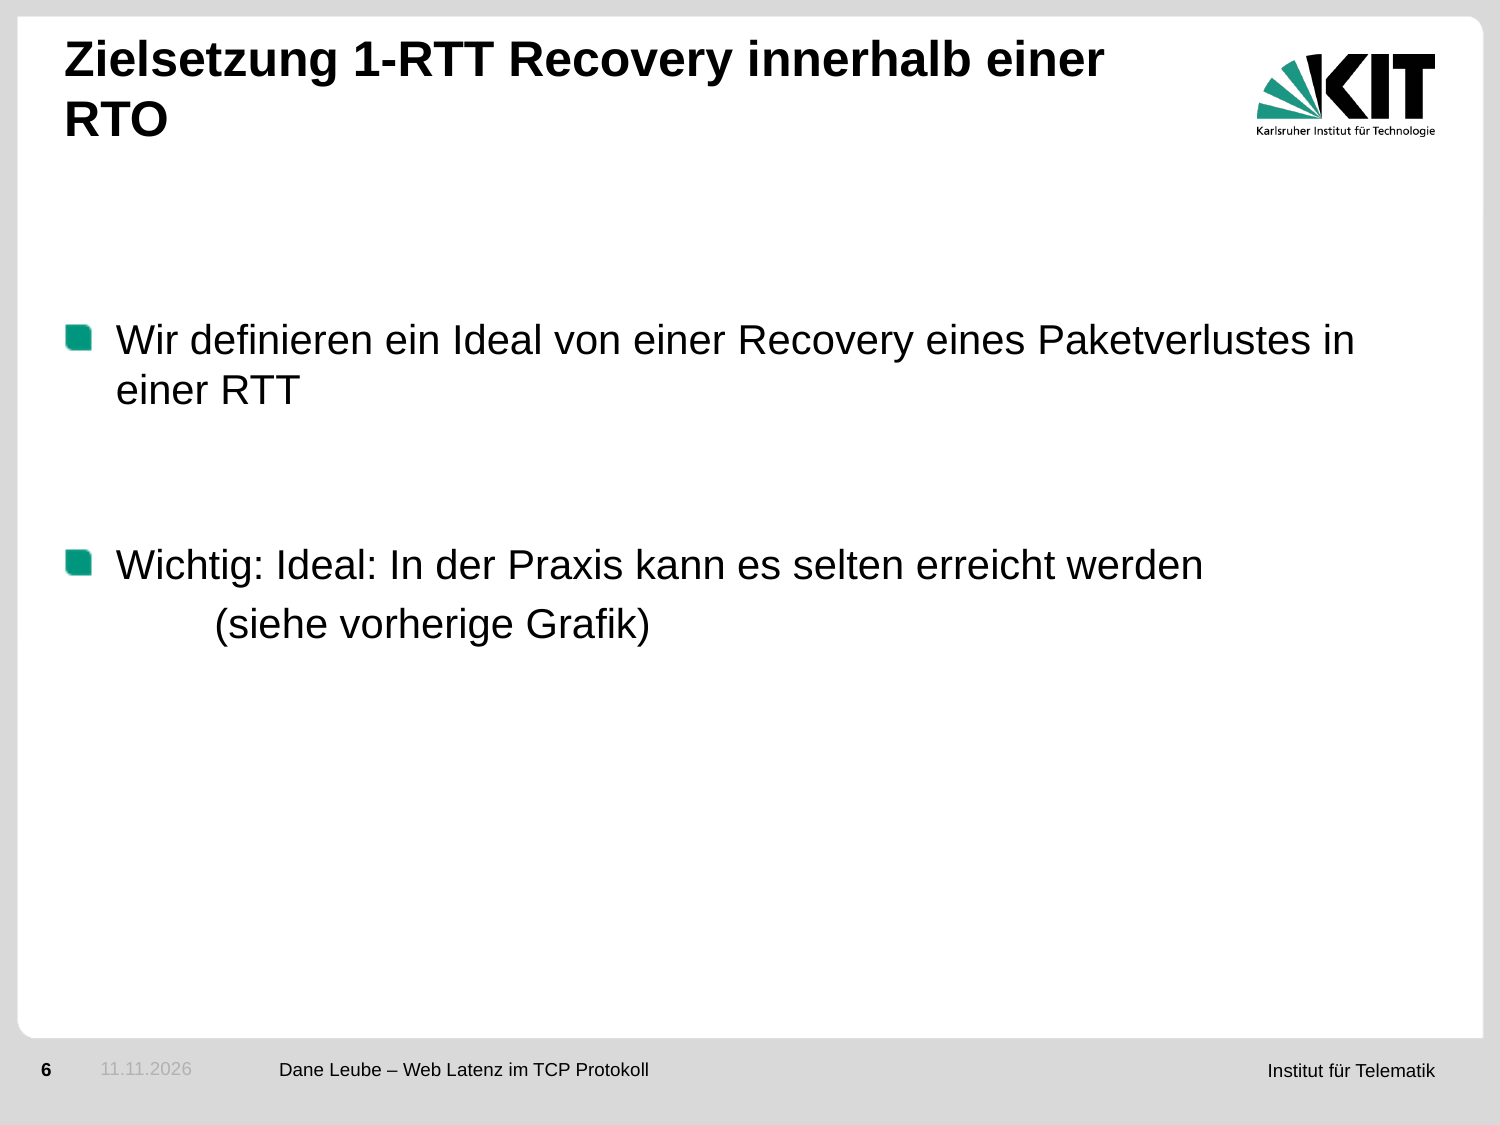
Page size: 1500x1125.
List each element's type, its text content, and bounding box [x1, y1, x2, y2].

title Zielsetzung 1-RTT Recovery innerhalb einer RTO [63, 54, 1199, 148]
list Wir definieren ein Ideal von einer Recovery eines Paketverlustes in einer RTT Wichtig: Ideal: In der Praxis kann es selten erreicht werden (siehe vorherige Grafik) [64, 196, 1436, 1000]
picture [0, 0, 1500, 1125]
footer Dane Leube – Web Latenz im TCP Protokoll [278, 1056, 977, 1117]
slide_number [100, 1057, 272, 1117]
